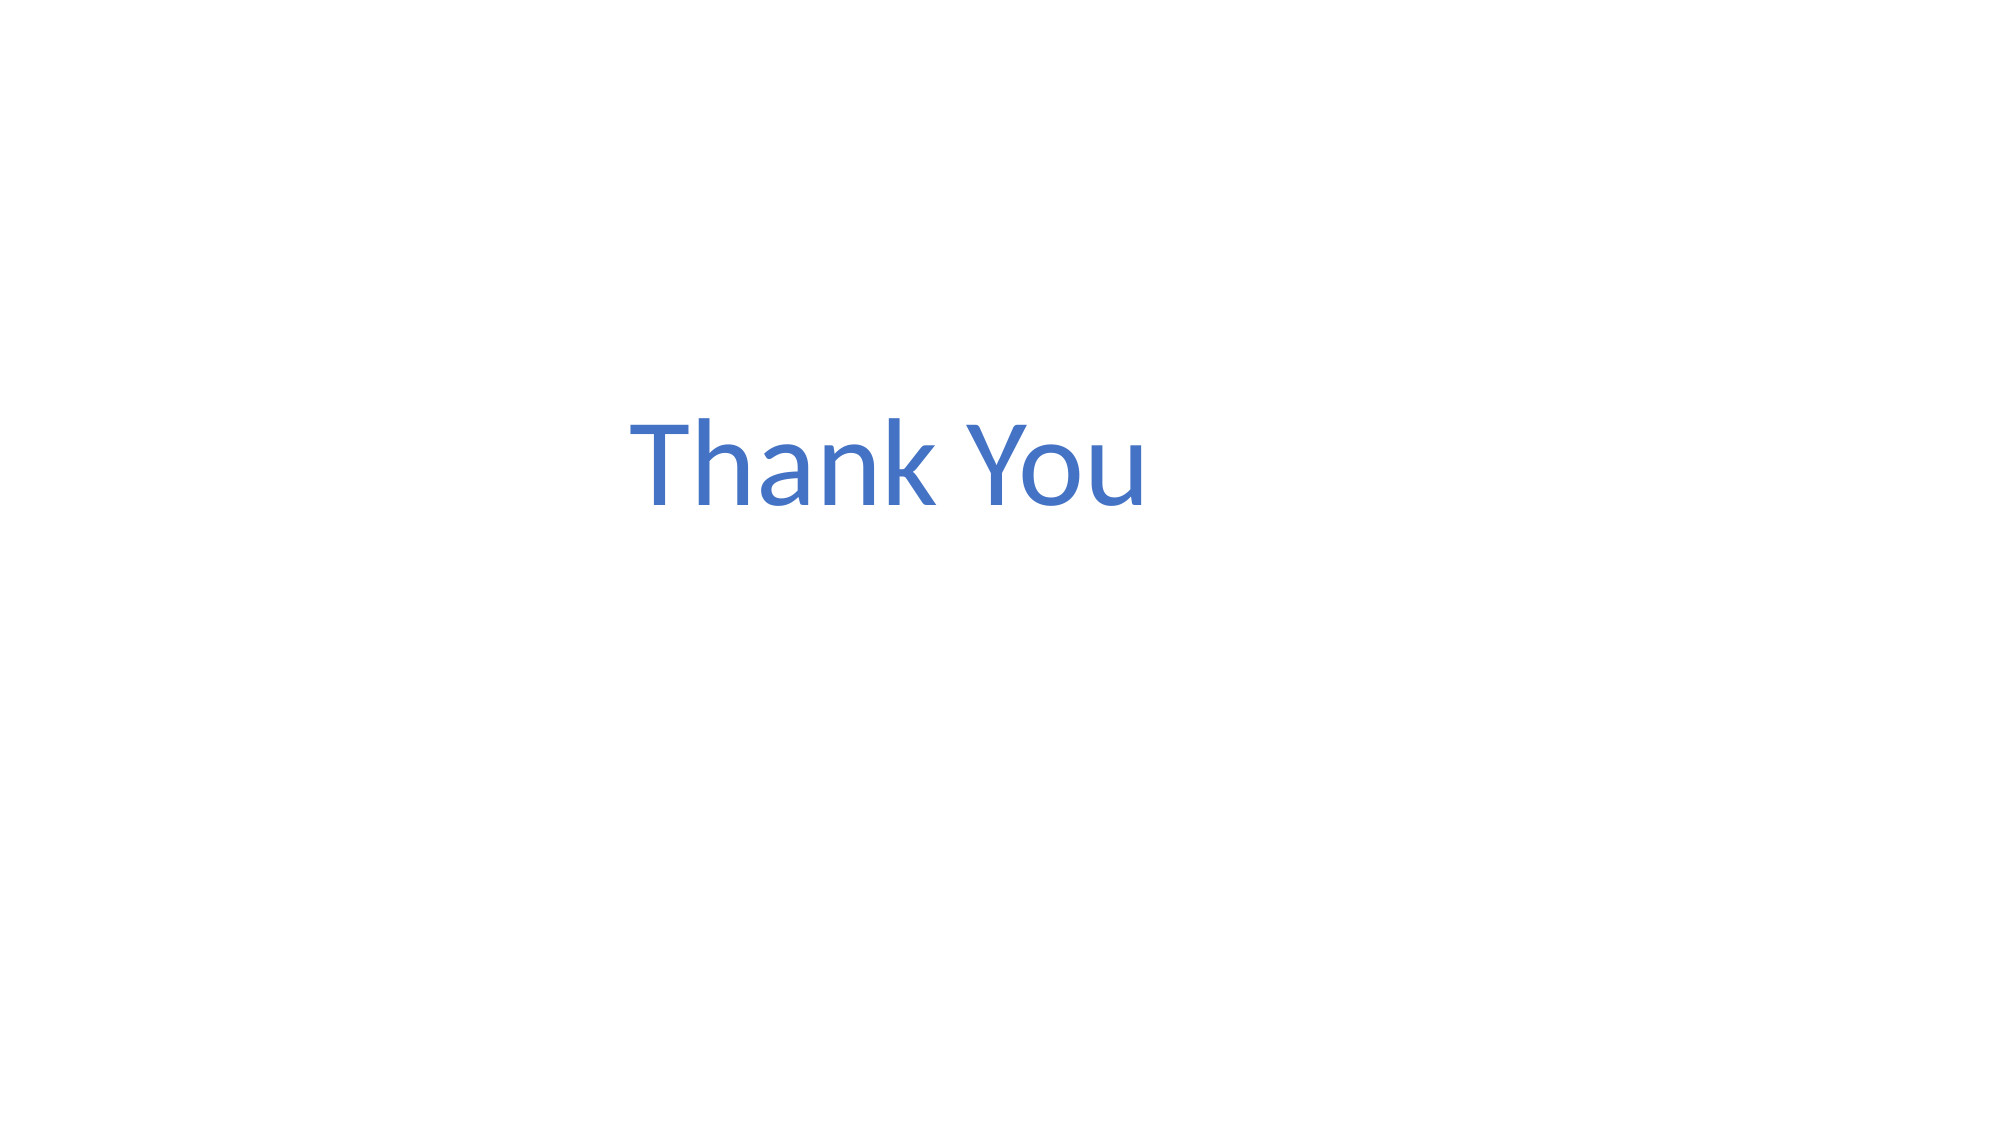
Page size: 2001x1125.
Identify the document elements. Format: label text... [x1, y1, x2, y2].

text_box Thank You [614, 373, 1224, 539]
